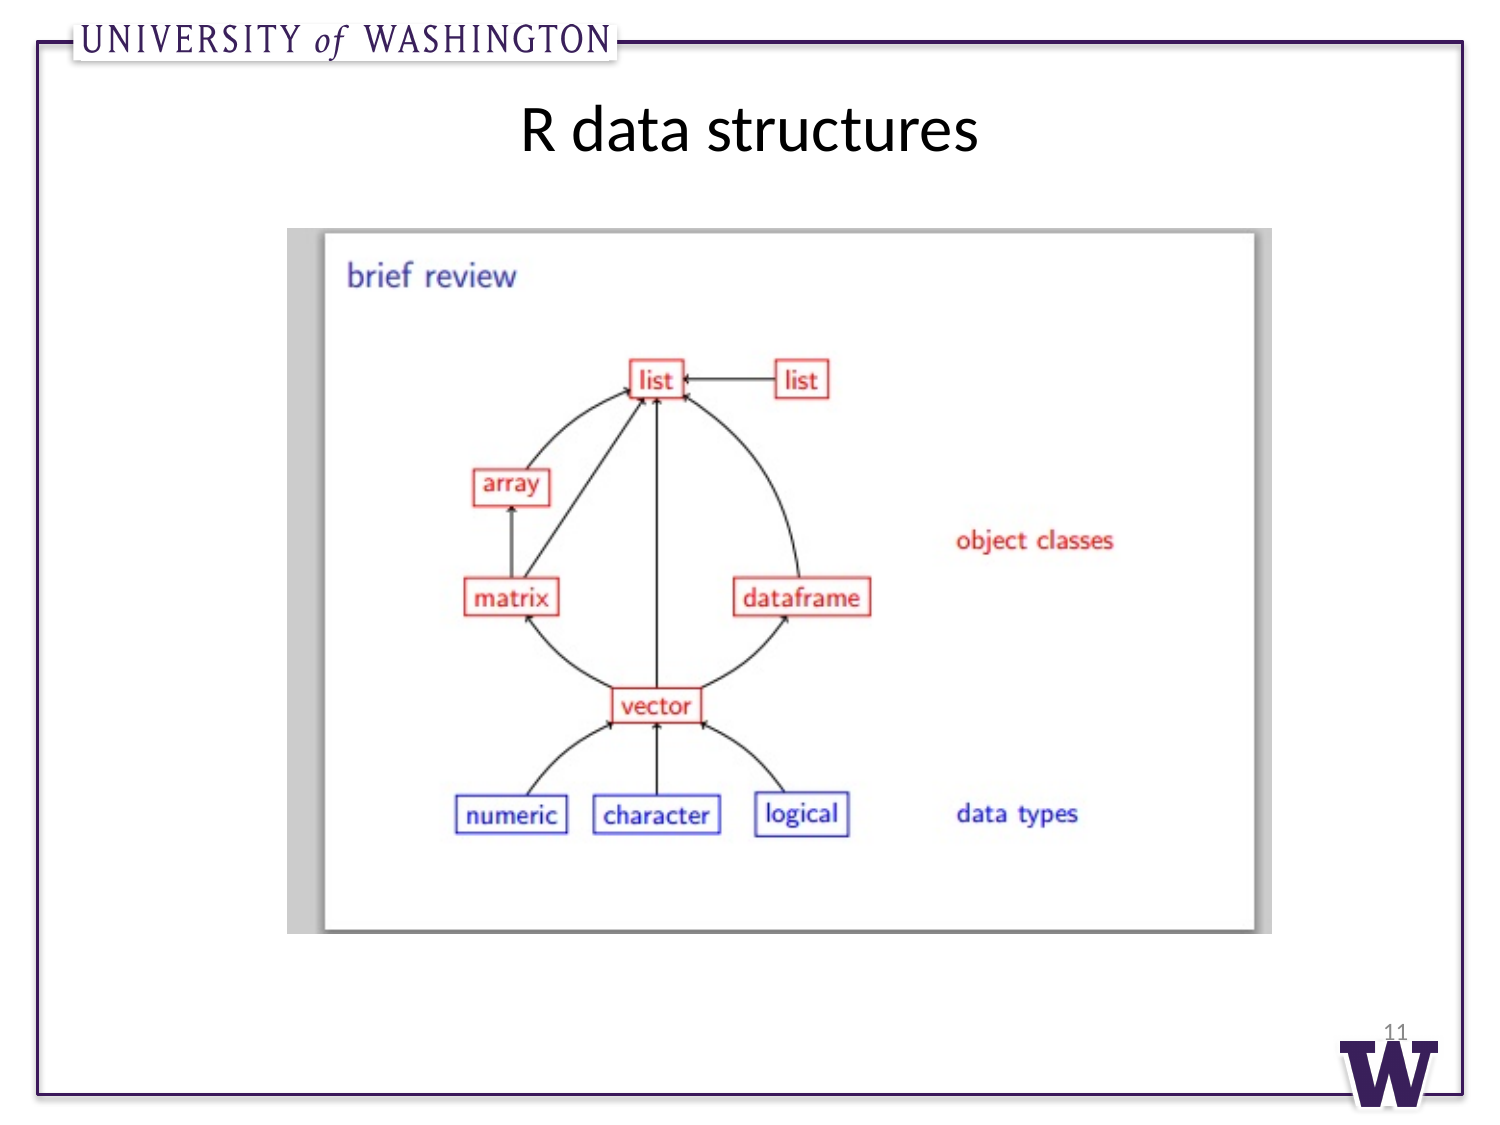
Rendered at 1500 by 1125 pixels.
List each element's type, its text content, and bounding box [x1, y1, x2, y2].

title R data structures [75, 87, 1425, 163]
slide_number 11 [1073, 999, 1424, 1060]
picture [81, 24, 609, 61]
picture [1340, 1041, 1438, 1107]
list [287, 228, 1272, 935]
